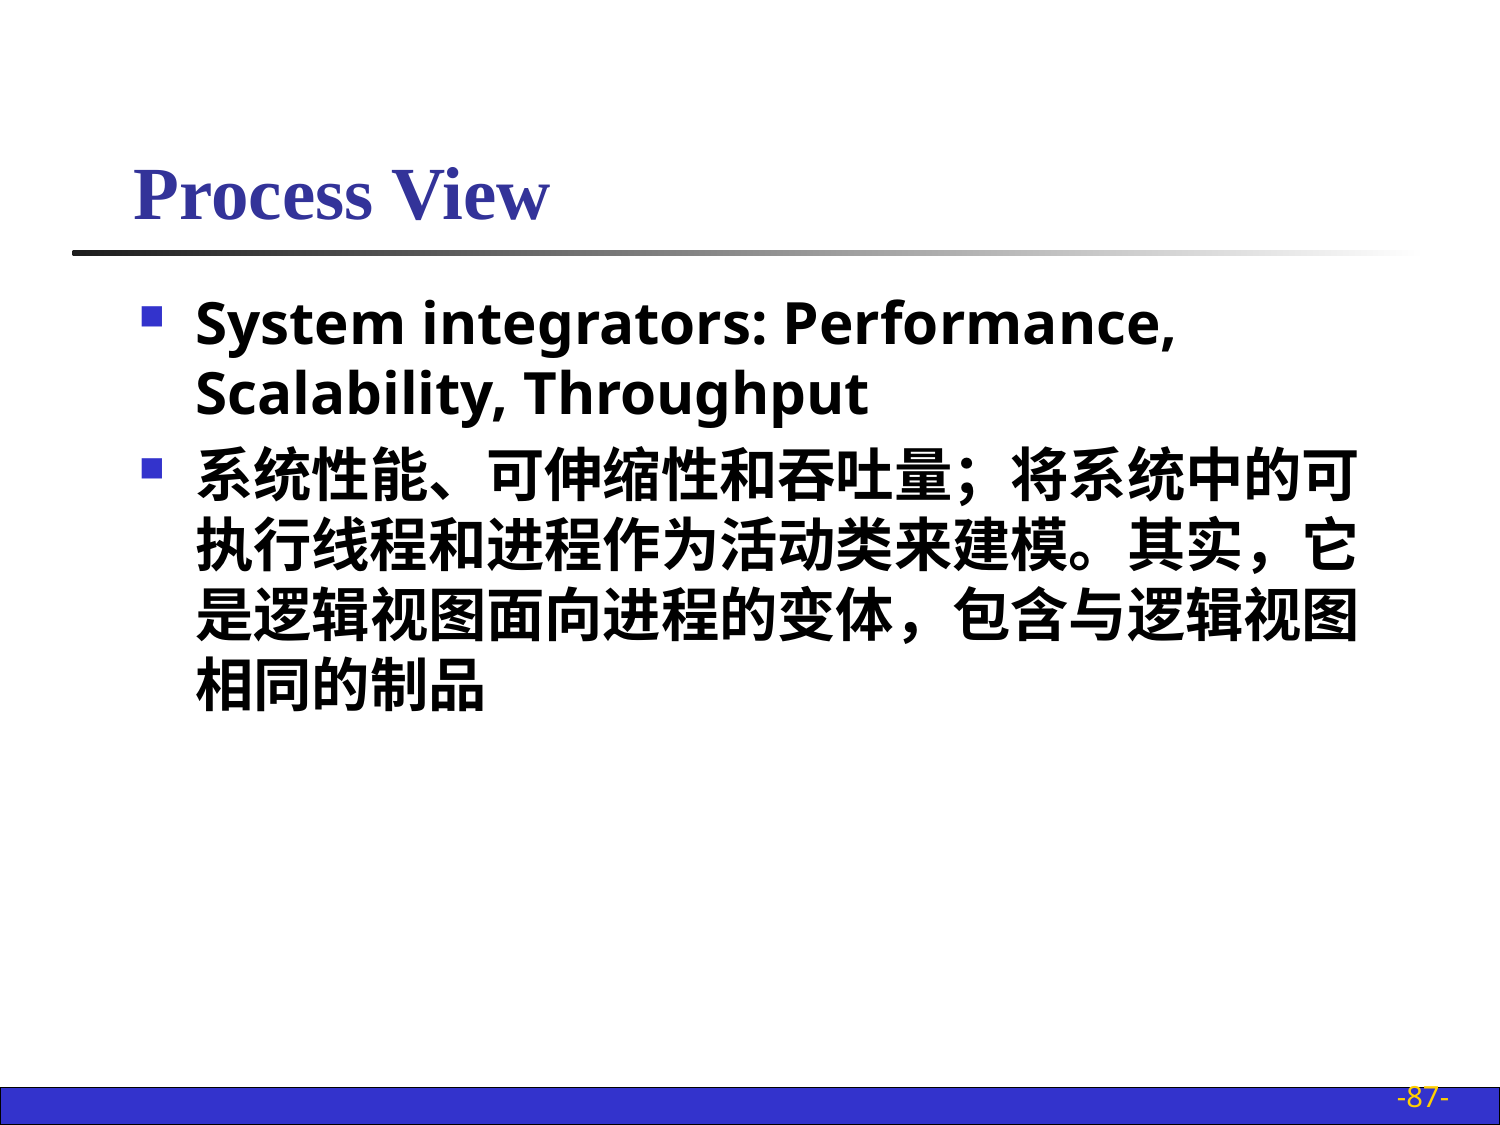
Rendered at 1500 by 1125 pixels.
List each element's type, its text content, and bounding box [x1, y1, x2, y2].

list System integrators: Performance, Scalability, Throughput 系统性能、可伸缩性和吞吐量；将系统中的可执行线程和进程作为活动类来建模。其实，它是逻辑视图面向进程的变体，包含与逻辑视图相同的制品 [123, 278, 1399, 1012]
title Process View [118, 54, 1398, 243]
text_box -87- [1151, 1074, 1464, 1125]
